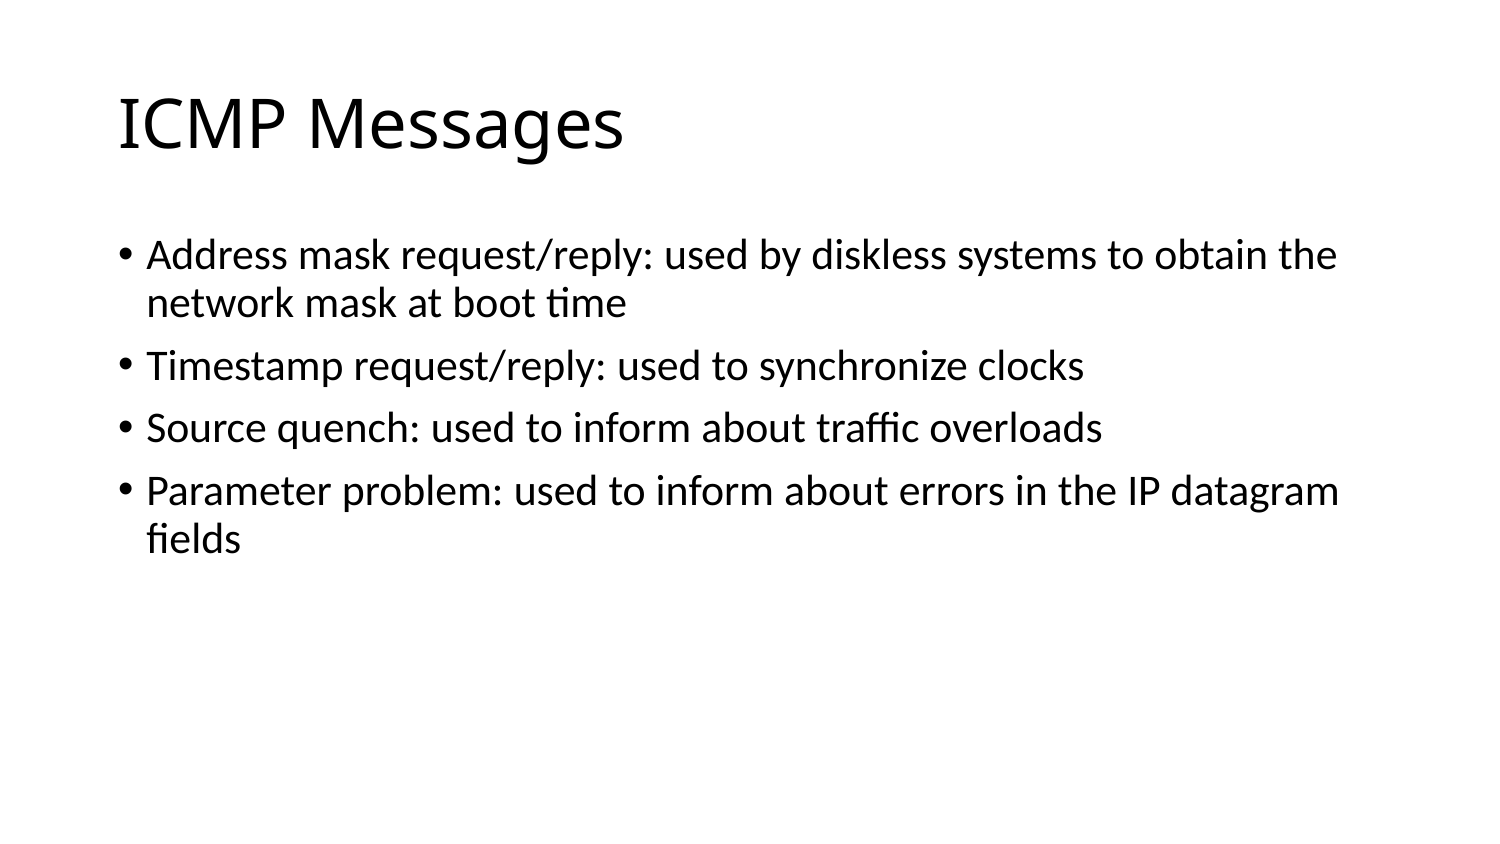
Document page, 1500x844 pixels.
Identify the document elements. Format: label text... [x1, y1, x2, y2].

list Address mask request/reply: used by diskless systems to obtain the network mask at boot time Timestamp request/reply: used to synchronize clocks Source quench: used to inform about traffic overloads Parameter problem: used to inform about errors in the IP datagram fields [103, 224, 1397, 760]
title ICMP Messages [103, 44, 1397, 208]
